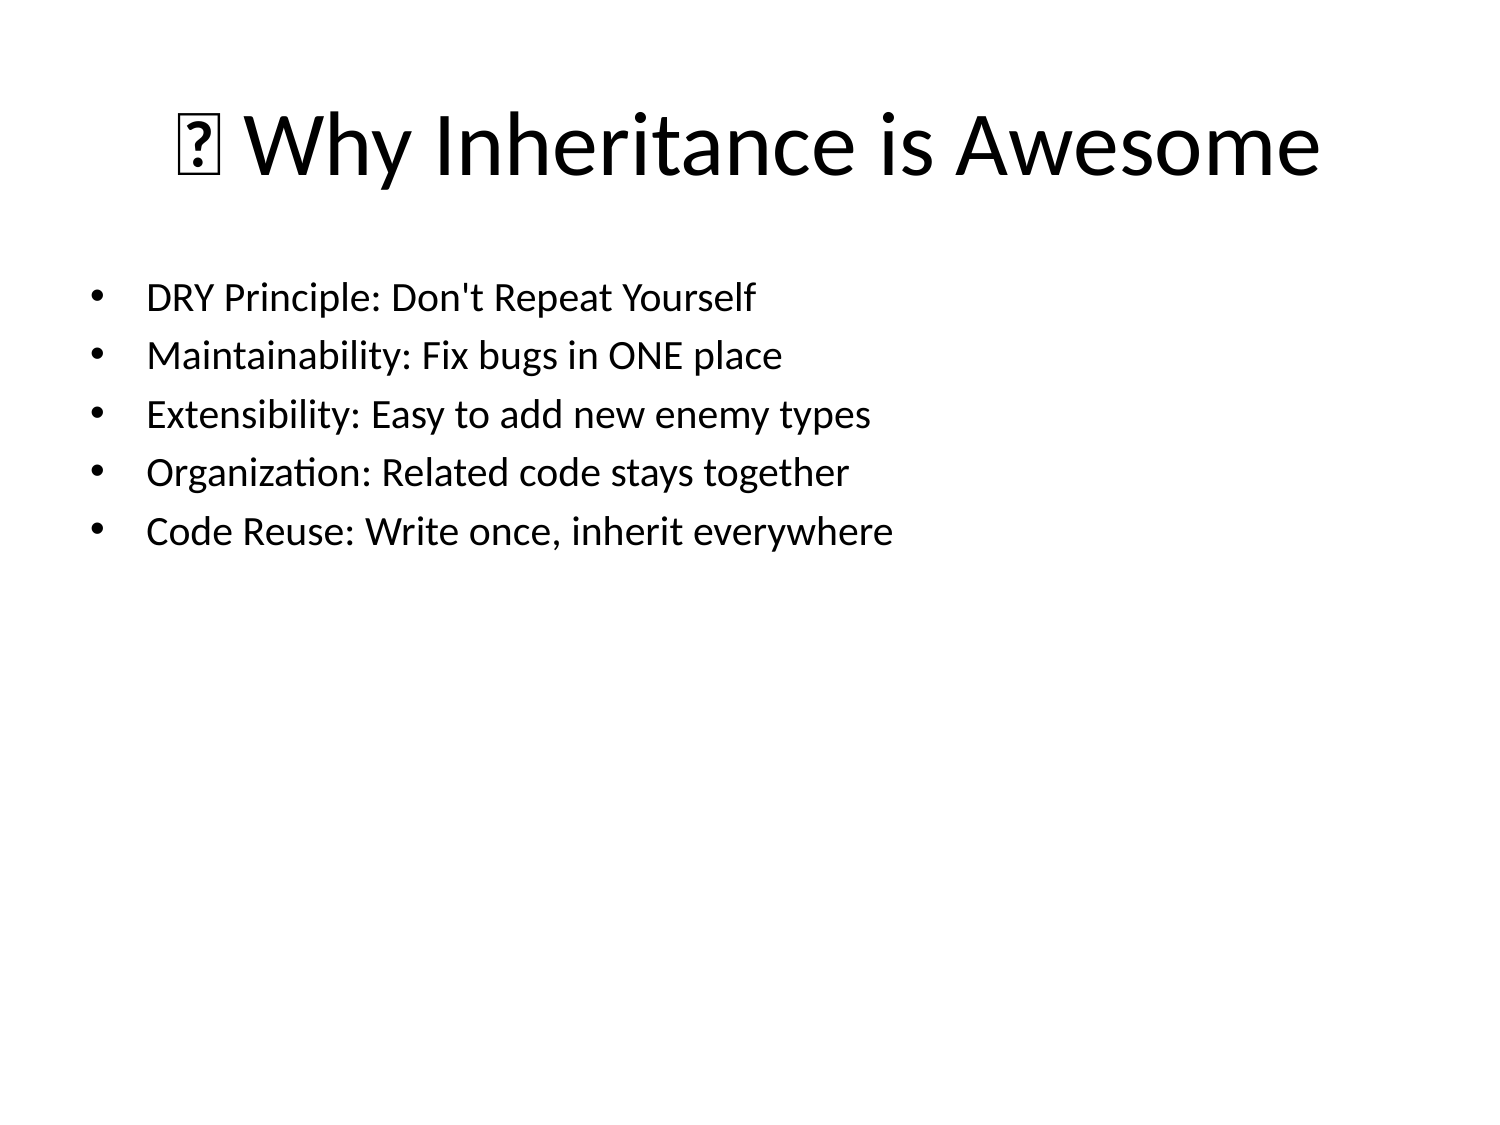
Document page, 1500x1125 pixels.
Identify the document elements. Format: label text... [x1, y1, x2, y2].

list DRY Principle: Don't Repeat Yourself Maintainability: Fix bugs in ONE place Extensibility: Easy to add new enemy types Organization: Related code stays together Code Reuse: Write once, inherit everywhere [75, 262, 1425, 1005]
title 🎯 Why Inheritance is Awesome [75, 45, 1425, 233]
